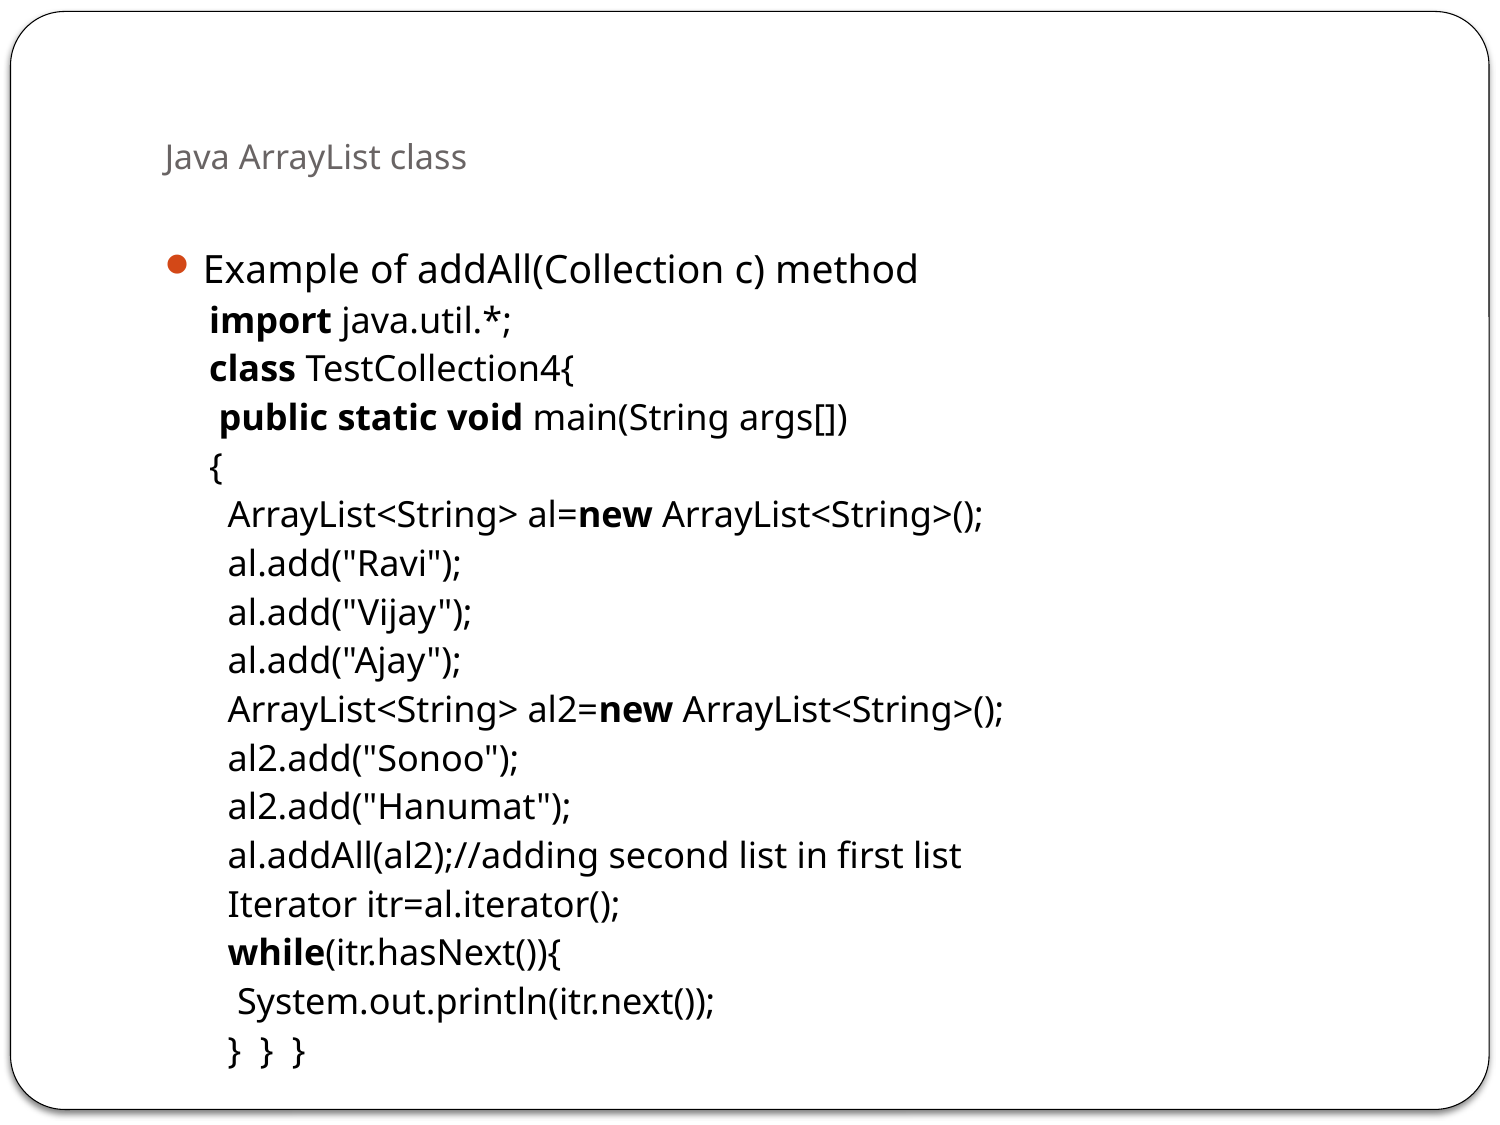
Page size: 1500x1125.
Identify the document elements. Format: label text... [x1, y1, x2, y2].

title Java ArrayList class [150, 45, 1425, 233]
list Example of addAll(Collection c) method import java.util.*; class TestCollection4{ public static void main(String args[]) { ArrayList<String> al=new ArrayList<String>(); al.add("Ravi"); al.add("Vijay"); al.add("Ajay"); ArrayList<String> al2=new ArrayList<String>(); al2.add("Sonoo"); al2.add("Hanumat"); al.addAll(al2);//adding second list in first list Iterator itr=al.iterator(); while(itr.hasNext()){ System.out.println(itr.next()); } } } [150, 237, 1425, 1088]
